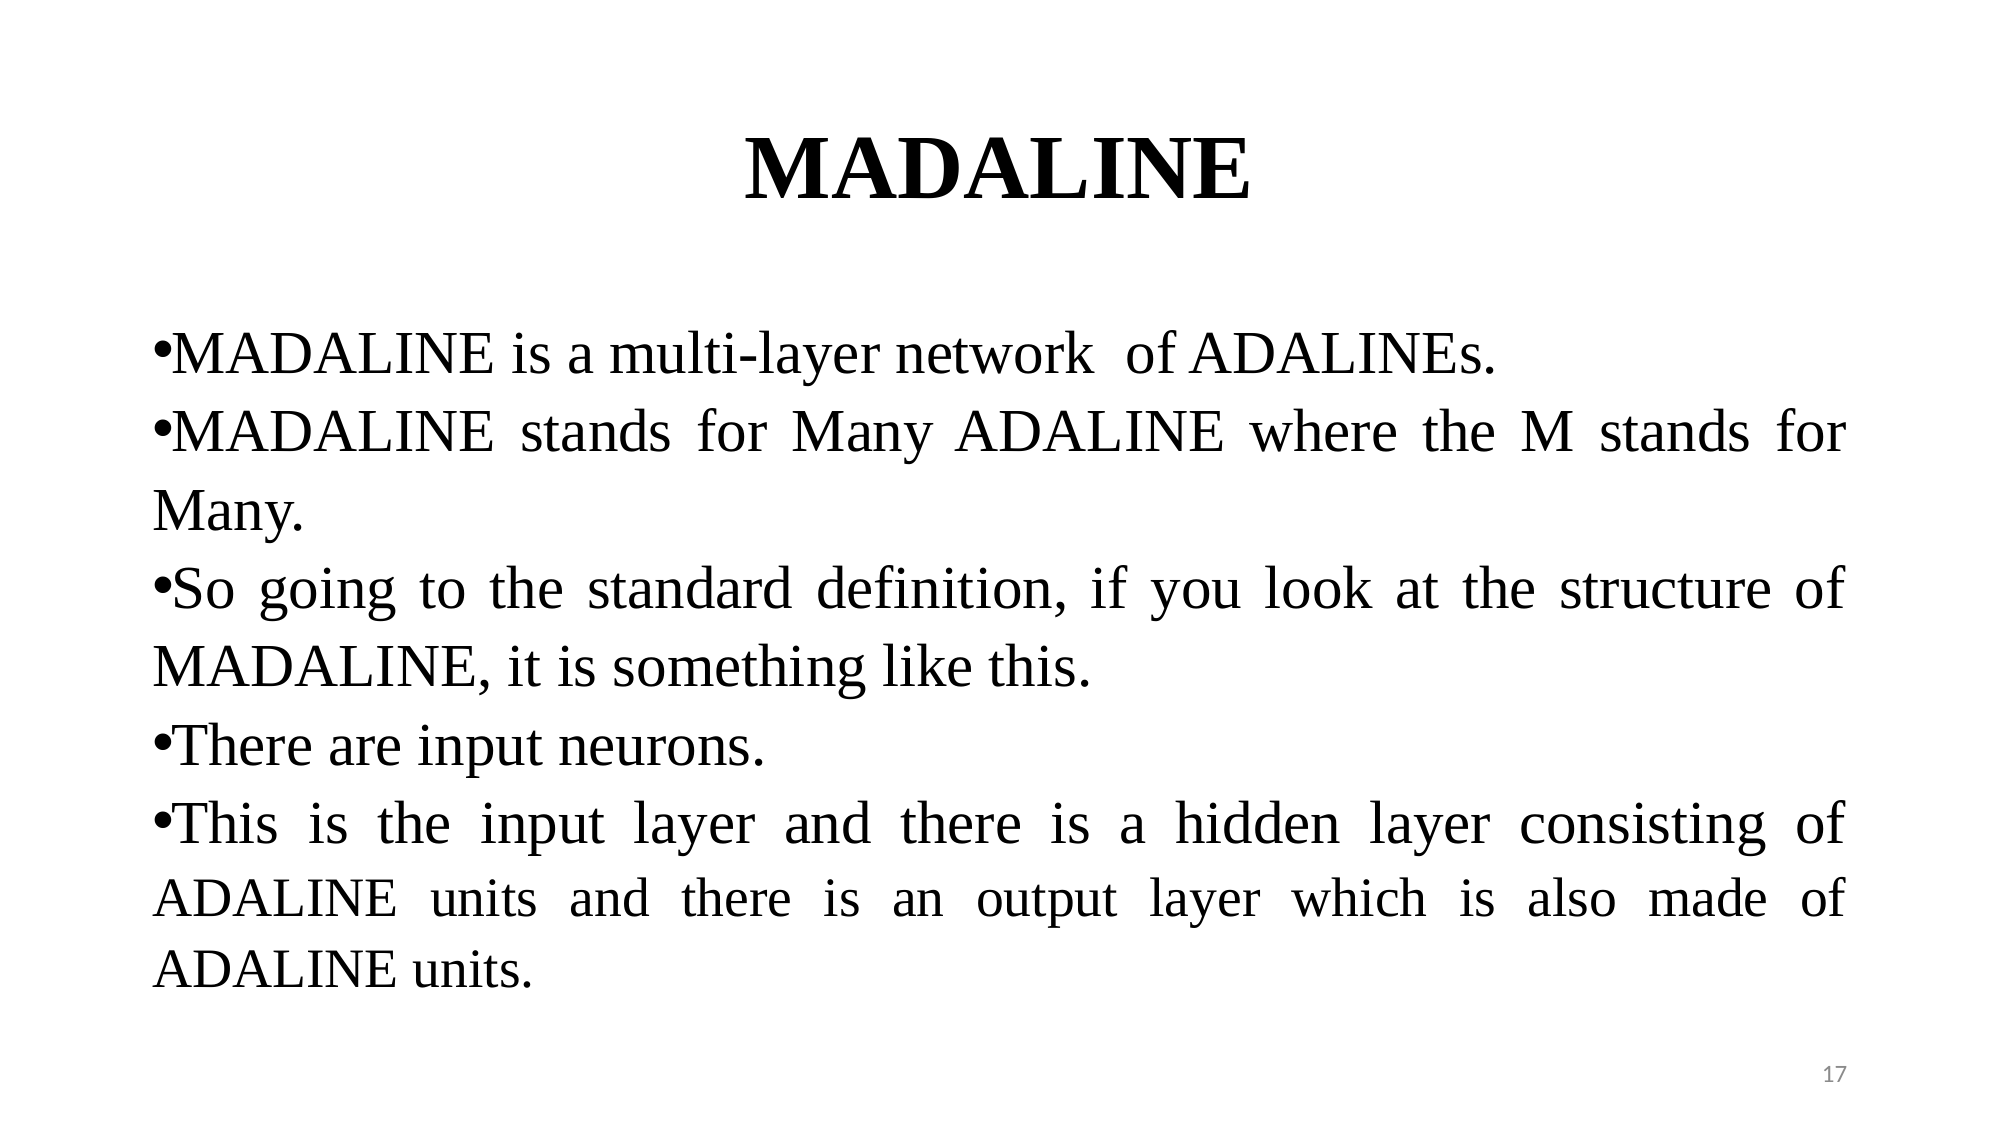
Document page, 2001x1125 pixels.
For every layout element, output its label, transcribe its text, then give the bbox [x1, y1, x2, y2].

slide_number 17 [1412, 1042, 1863, 1103]
list MADALINE is a multi-layer network of ADALINEs. MADALINE stands for Many ADALINE where the M stands for Many. So going to the standard definition, if you look at the structure of MADALINE, it is something like this. There are input neurons. This is the input layer and there is a hidden layer consisting of ADALINE units and there is an output layer which is also made of ADALINE units. [137, 299, 1863, 1014]
title MADALINE [137, 59, 1863, 278]
